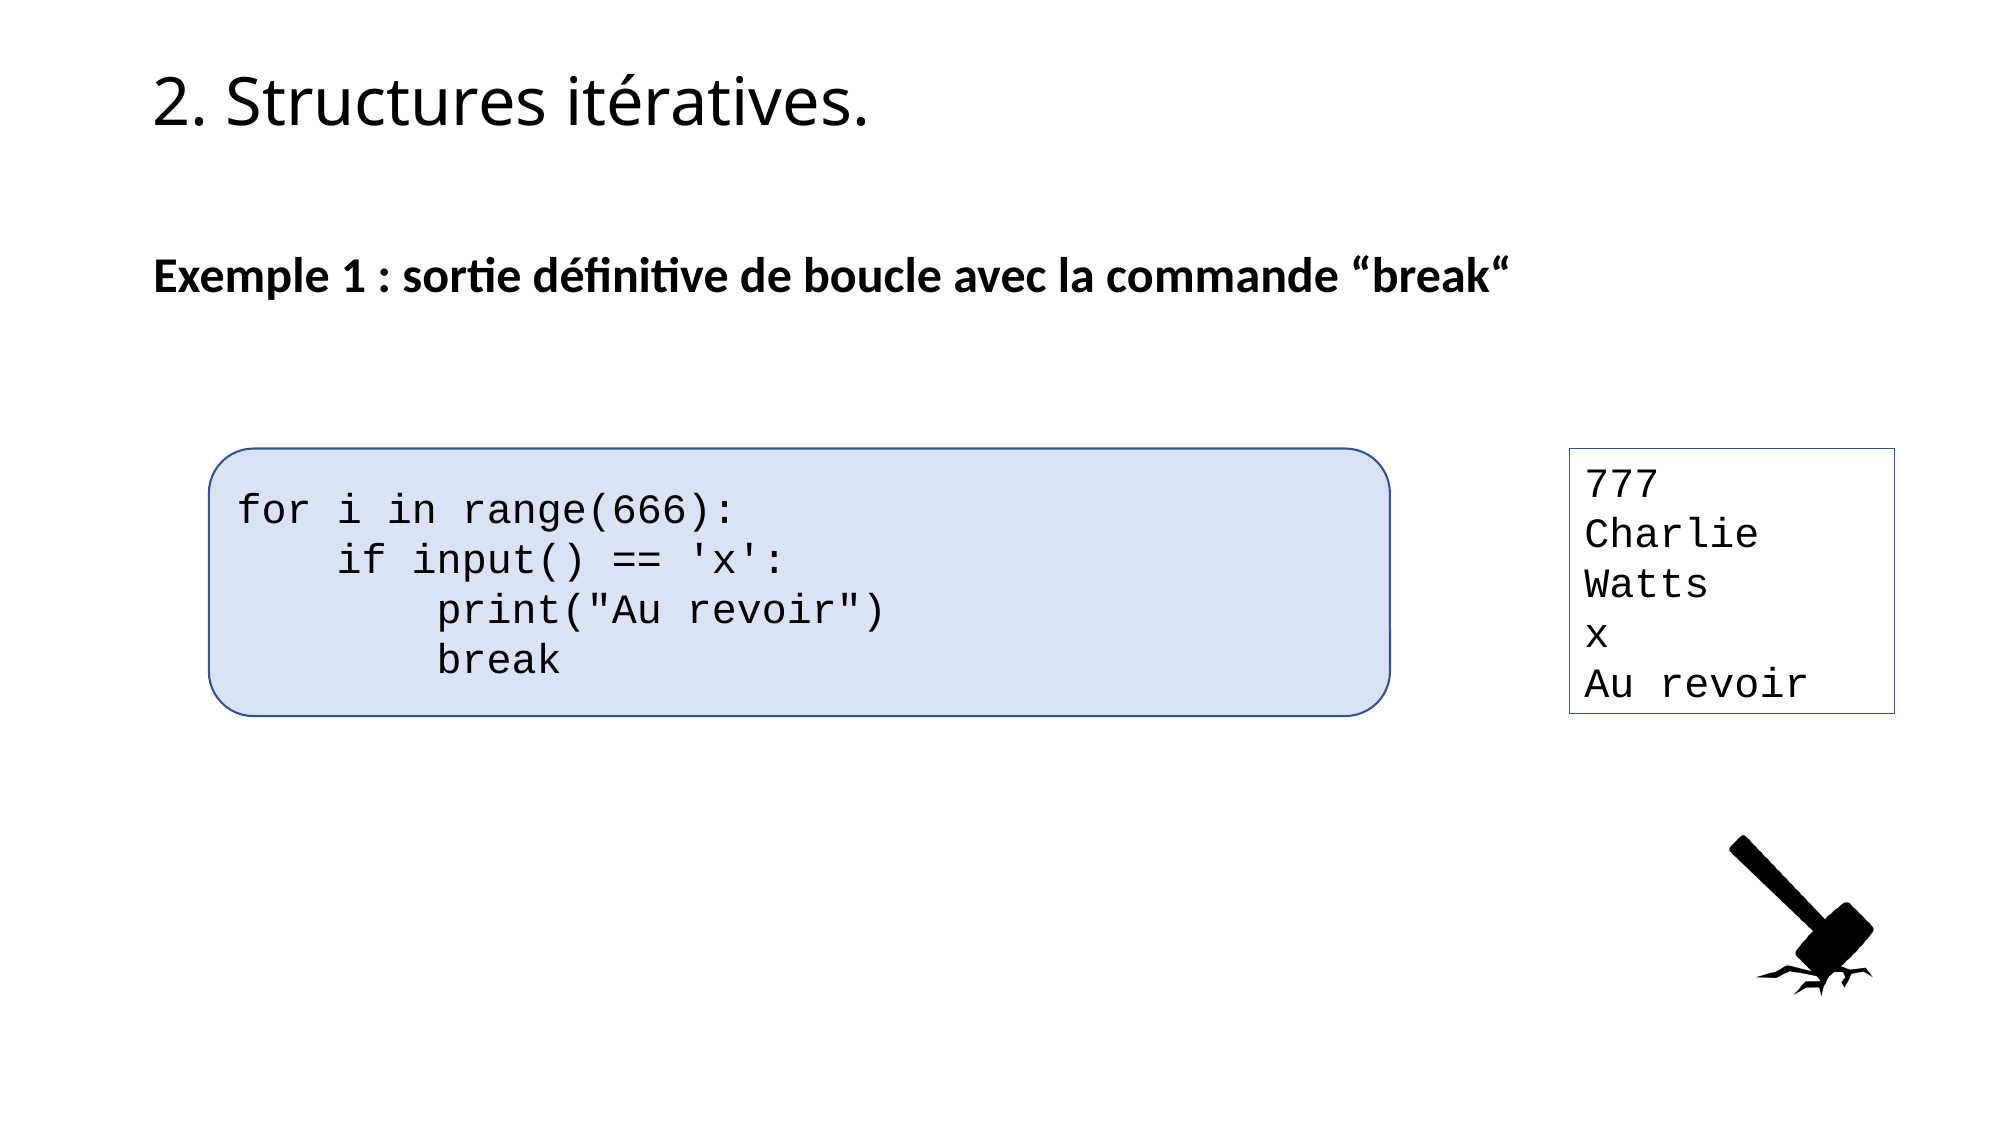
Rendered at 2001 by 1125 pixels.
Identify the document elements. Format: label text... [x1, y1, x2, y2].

text_box for i in range(666): if input() == 'x': print("Au revoir") break [207, 447, 1392, 718]
text_box Exemple 1 : sortie définitive de boucle avec la commande “break“ [138, 234, 1866, 310]
text_box 2. Structures itératives. [137, 59, 1863, 155]
text_box 777 Charlie Watts x Au revoir [1569, 448, 1895, 714]
picture [1712, 826, 1890, 1004]
